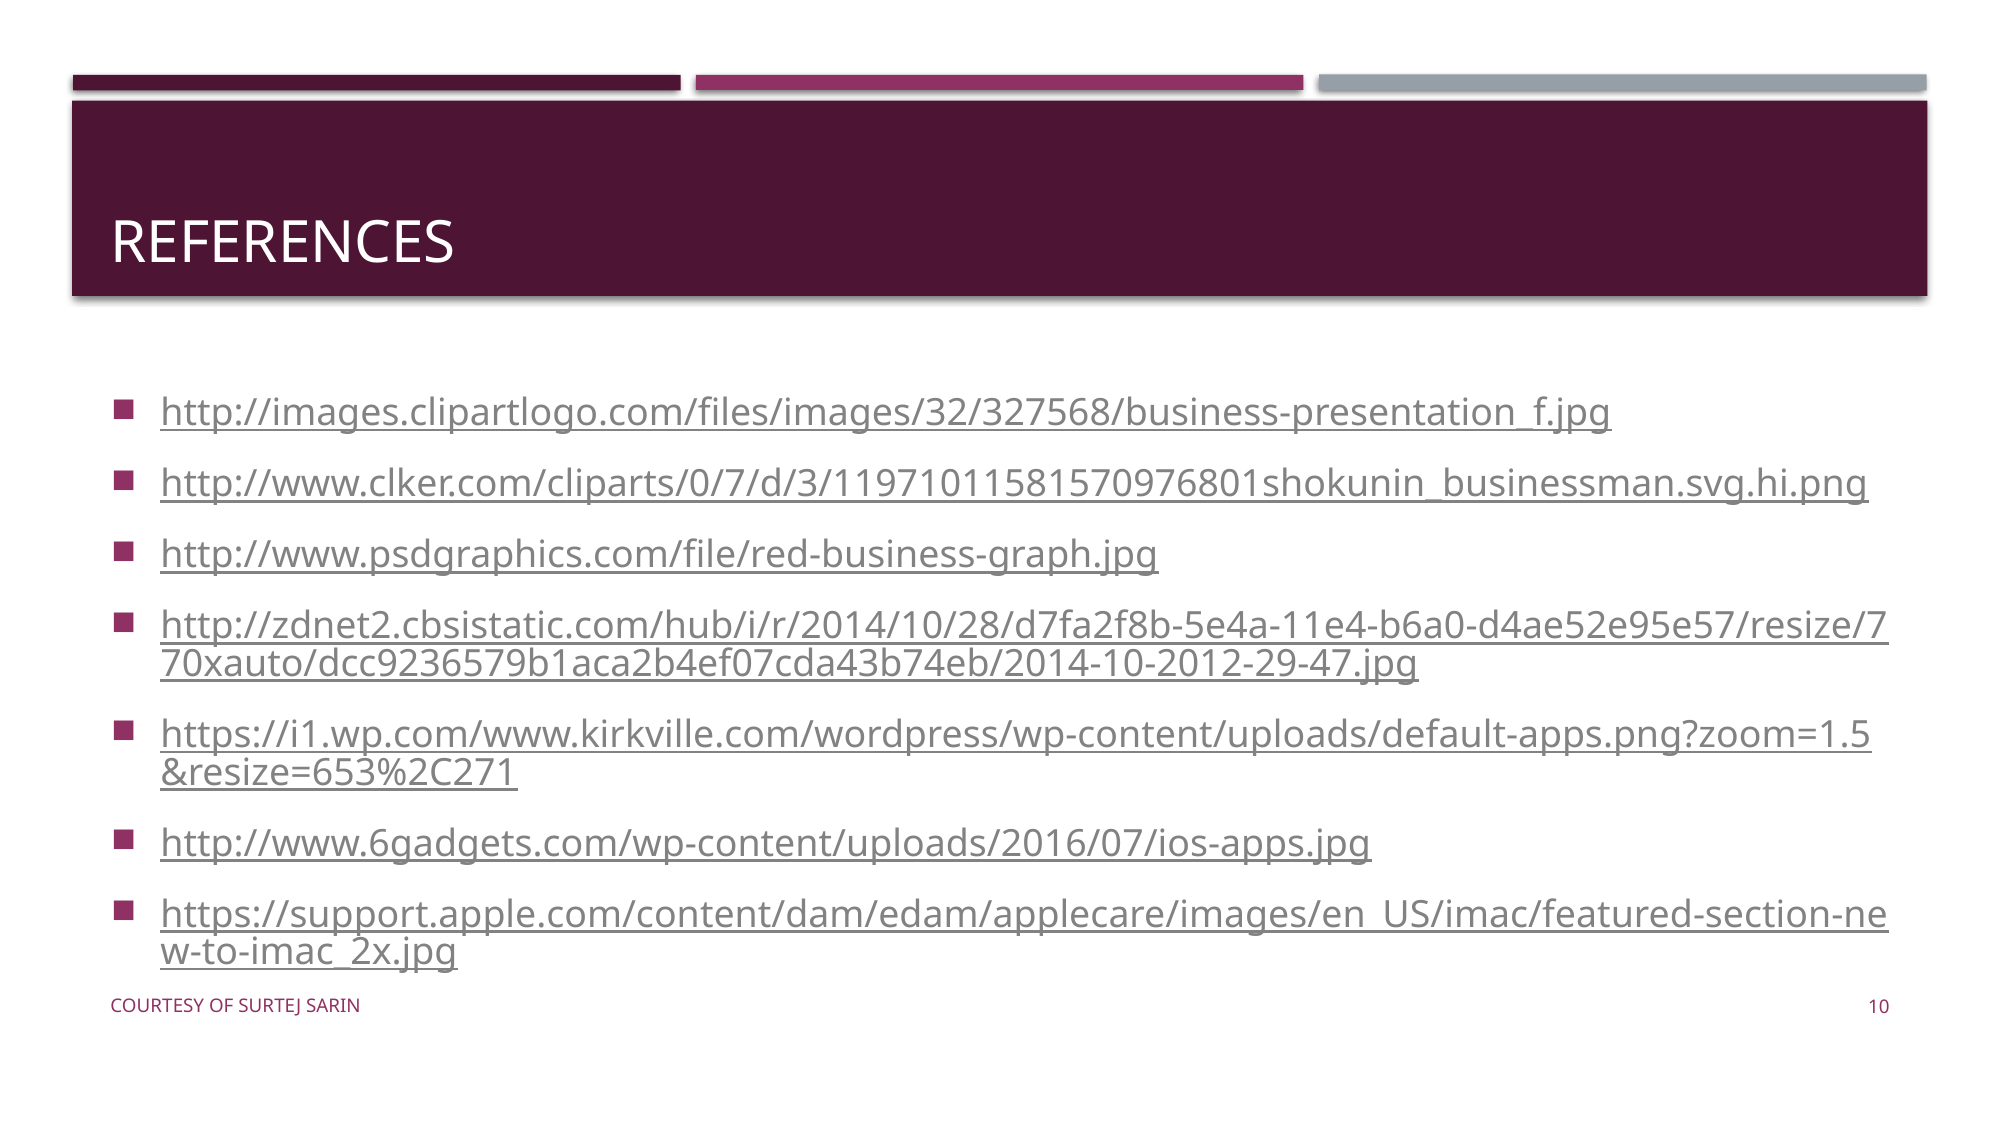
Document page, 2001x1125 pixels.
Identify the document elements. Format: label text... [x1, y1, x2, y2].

list http://images.clipartlogo.com/files/images/32/327568/business-presentation_f.jpg http://www.clker.com/cliparts/0/7/d/3/11971011581570976801shokunin_businessman.svg.hi.png http://www.psdgraphics.com/file/red-business-graph.jpg http://zdnet2.cbsistatic.com/hub/i/r/2014/10/28/d7fa2f8b-5e4a-11e4-b6a0-d4ae52e95e57/resize/770xauto/dcc9236579b1aca2b4ef07cda43b74eb/2014-10-2012-29-47.jpg https://i1.wp.com/www.kirkville.com/wordpress/wp-content/uploads/default-apps.png?zoom=1.5&resize=653%2C271 http://www.6gadgets.com/wp-content/uploads/2016/07/ios-apps.jpg https://support.apple.com/content/dam/edam/applecare/images/en_US/imac/featured-section-new-to-imac_2x.jpg [95, 357, 1905, 962]
footer Courtesy of Surtej Sarin [95, 976, 1230, 1037]
title References [95, 115, 1905, 282]
slide_number 10 [1732, 977, 1905, 1037]
